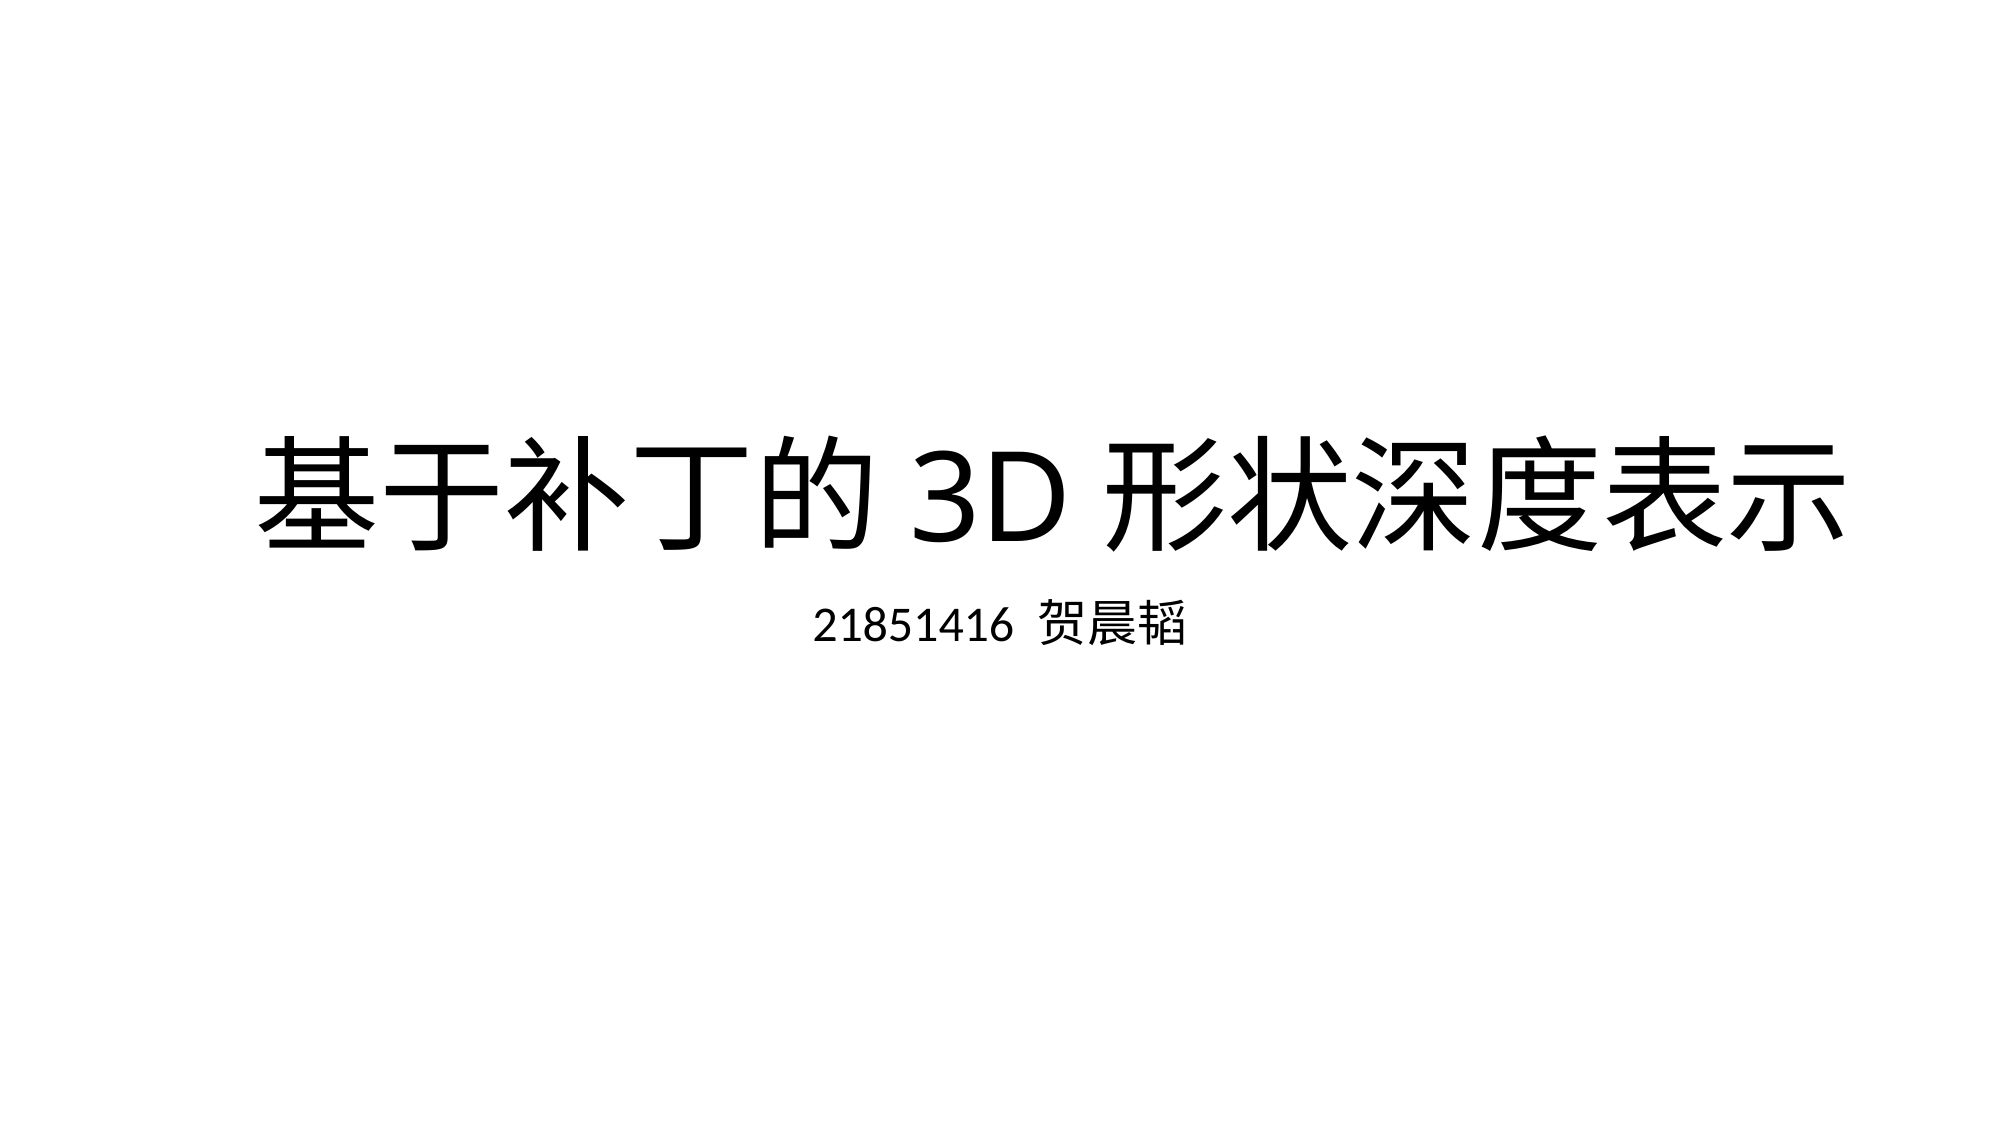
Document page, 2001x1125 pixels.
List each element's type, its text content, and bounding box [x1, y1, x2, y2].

subtitle 21851416 贺晨韬 [249, 590, 1750, 863]
title 基于补丁的3D形状深度表示 [135, 184, 1972, 576]
